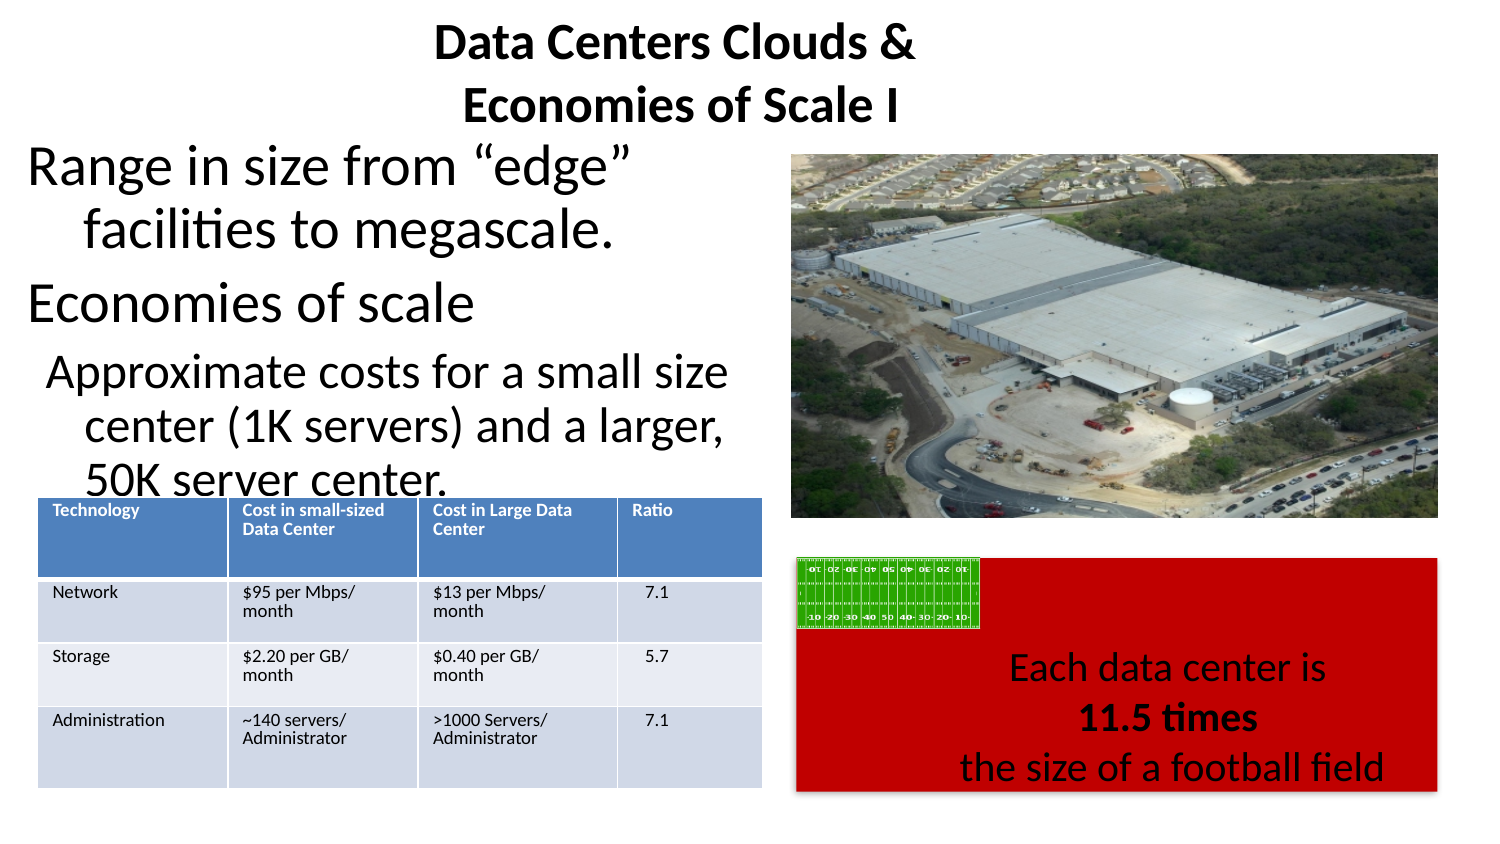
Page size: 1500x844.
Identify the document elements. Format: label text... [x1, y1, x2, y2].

table_cell $95 per Mbps/ month [229, 582, 417, 642]
table_cell Network [38, 582, 227, 642]
table_cell $0.40 per GB/ month [419, 644, 617, 706]
table_header Technology [38, 498, 227, 577]
table_cell Storage [38, 644, 227, 706]
table_cell 5.7 [618, 644, 762, 706]
table_cell $13 per Mbps/ month [419, 582, 617, 642]
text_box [796, 557, 1438, 844]
picture [791, 153, 1438, 518]
table_cell Administration [38, 707, 227, 788]
table_header Ratio [618, 498, 762, 577]
table_cell ~140 servers/ Administrator [229, 707, 417, 788]
list Range in size from “edge” facilities to megascale. Economies of scale Approximate costs for a small size center (1K servers) and a larger, 50K server center. [12, 127, 792, 737]
table_cell $2.20 per GB/ month [229, 644, 417, 706]
table_cell >1000 Servers/ Administrator [419, 707, 617, 788]
table_cell 7.1 [618, 582, 762, 642]
table_cell 7.1 [618, 707, 762, 788]
table_header Cost in small-sized Data Center [229, 498, 417, 577]
table_header Cost in Large Data Center [419, 498, 617, 577]
title Data Centers Clouds & Economies of Scale I [162, 0, 1200, 141]
